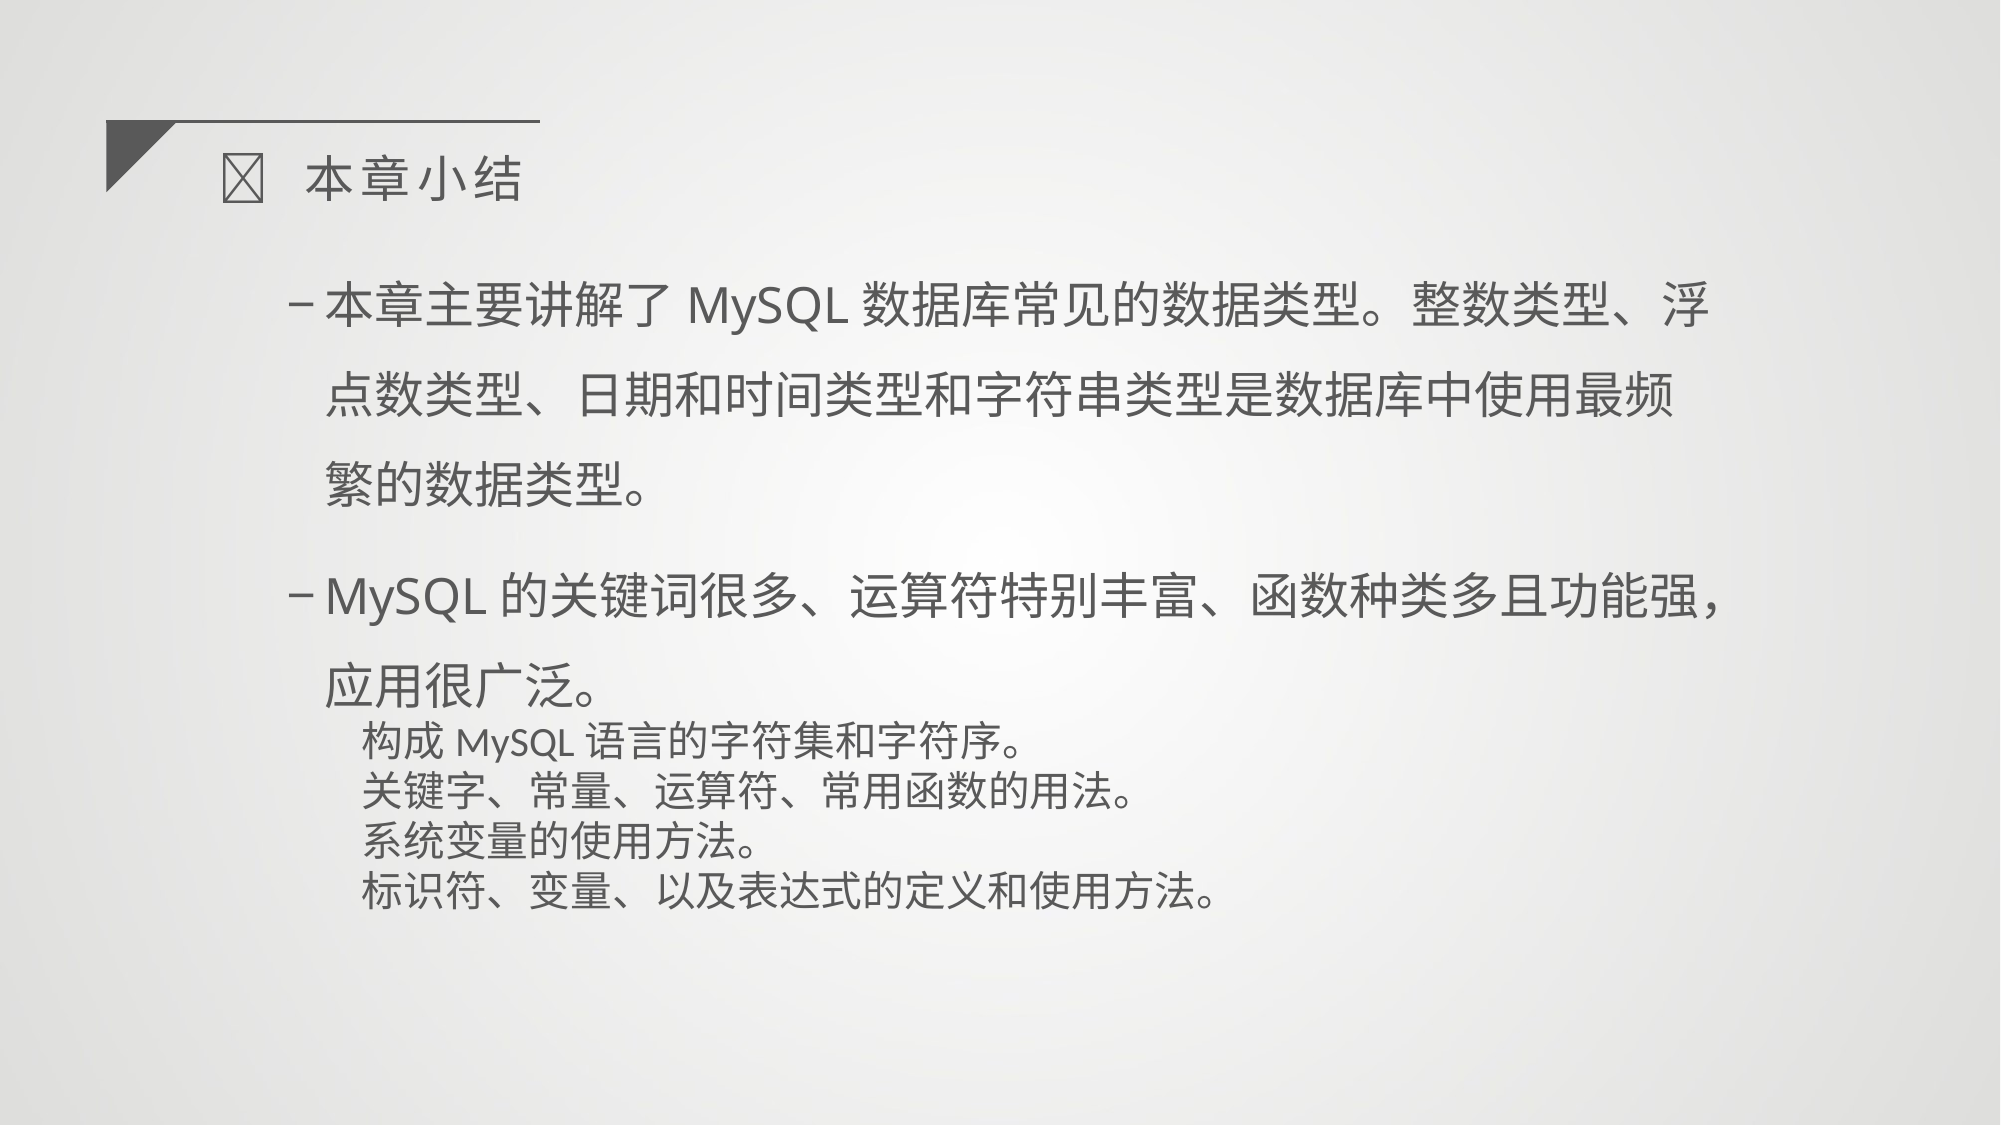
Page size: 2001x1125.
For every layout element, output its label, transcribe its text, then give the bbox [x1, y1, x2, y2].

picture [0, 0, 2001, 1125]
text_box  本章小结 [203, 117, 1478, 237]
text_box [105, 120, 178, 195]
text_box 本章主要讲解了MySQL数据库常见的数据类型。整数类型、浮点数类型、日期和时间类型和字符串类型是数据库中使用最频繁的数据类型。 MySQL的关键词很多、运算符特别丰富、函数种类多且功能强，应用很广泛。 构成MySQL语言的字符集和字符序。 关键字、常量、运算符、常用函数的用法。 系统变量的使用方法。 标识符、变量、以及表达式的定义和使用方法。 [271, 236, 1729, 949]
